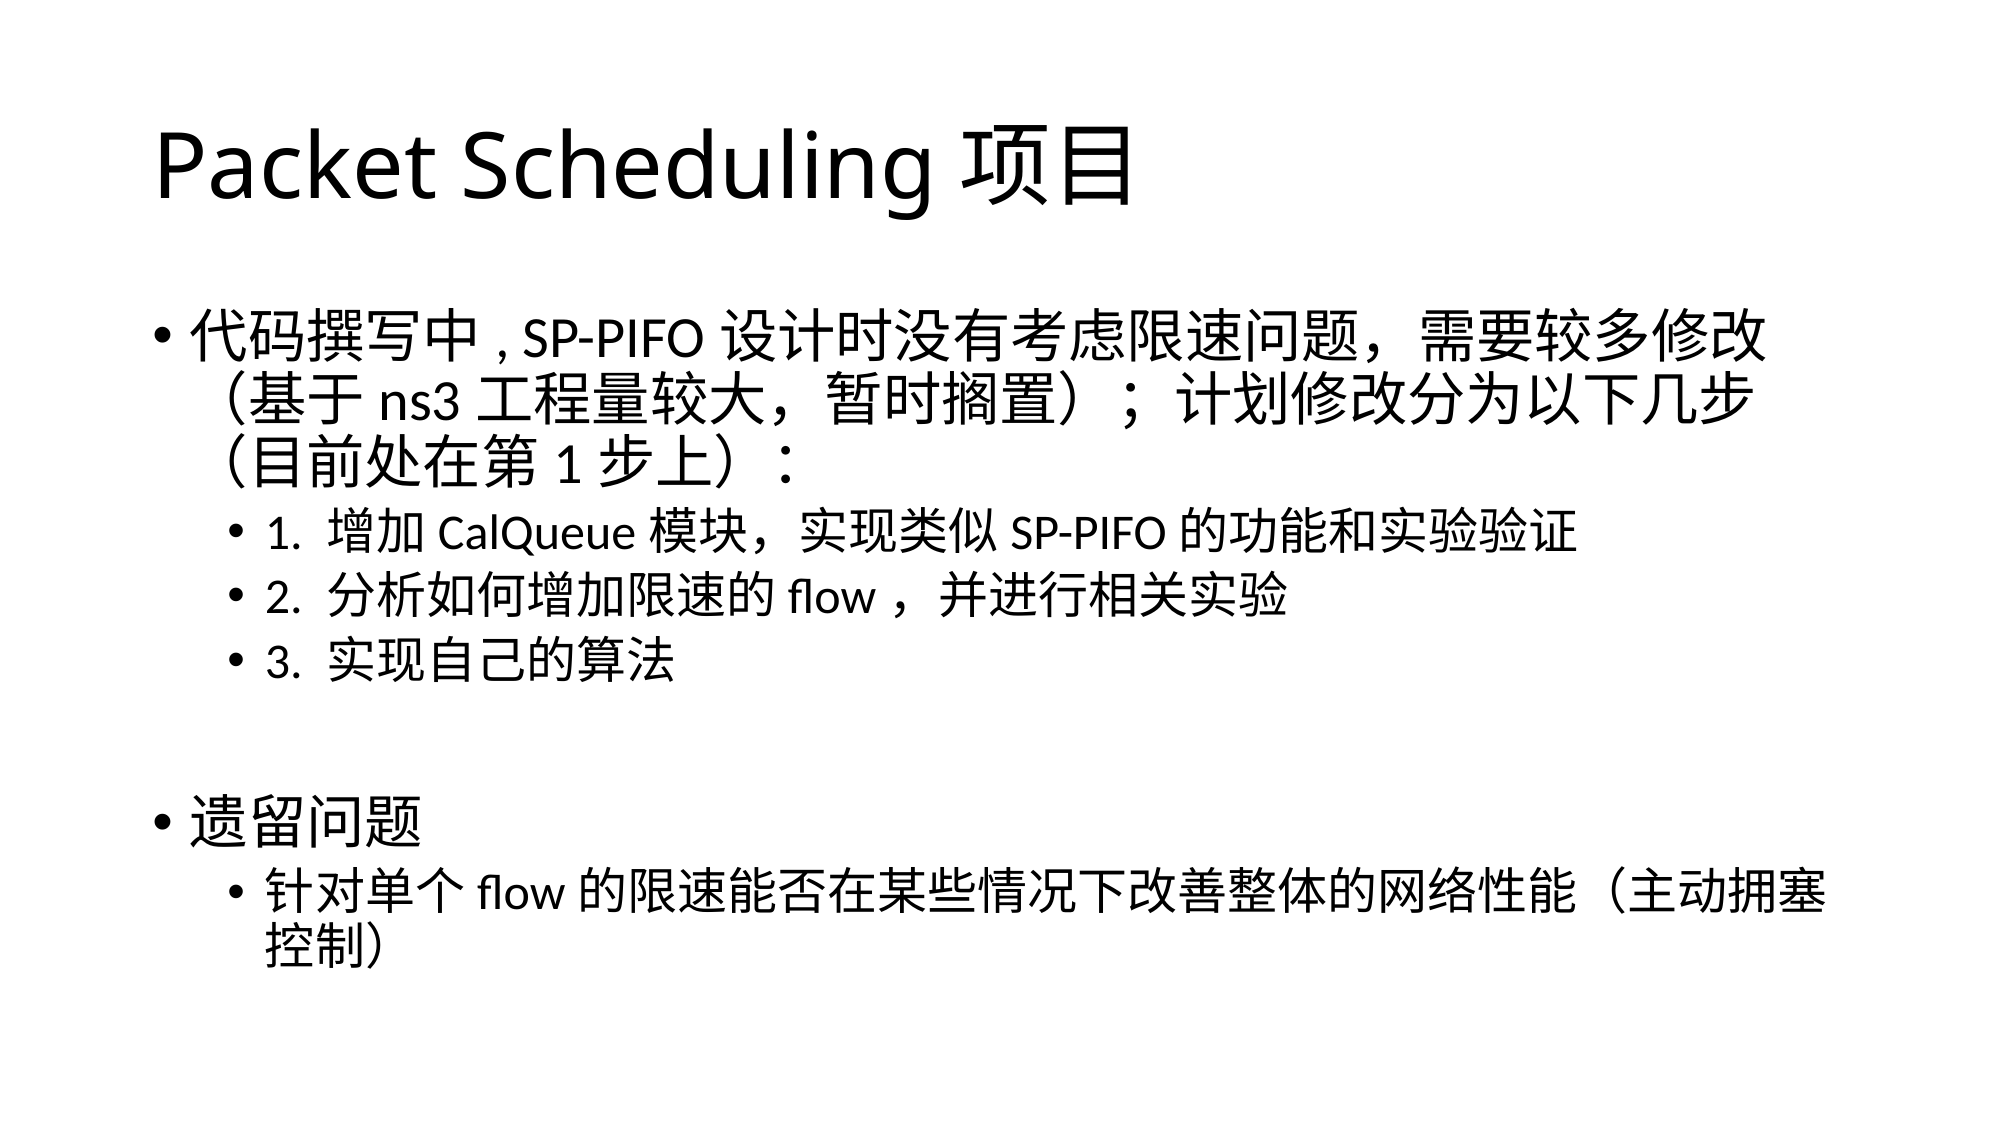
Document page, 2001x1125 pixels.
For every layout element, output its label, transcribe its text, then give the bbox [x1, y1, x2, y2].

list 代码撰写中, SP-PIFO设计时没有考虑限速问题，需要较多修改（基于ns3工程量较大，暂时搁置）；计划修改分为以下几步（目前处在第1步上）： 1. 增加CalQueue模块，实现类似SP-PIFO的功能和实验验证 2. 分析如何增加限速的flow，并进行相关实验 3. 实现自己的算法 遗留问题 针对单个flow的限速能否在某些情况下改善整体的网络性能（主动拥塞控制） [137, 299, 1863, 1014]
title Packet Scheduling项目 [137, 59, 1863, 278]
